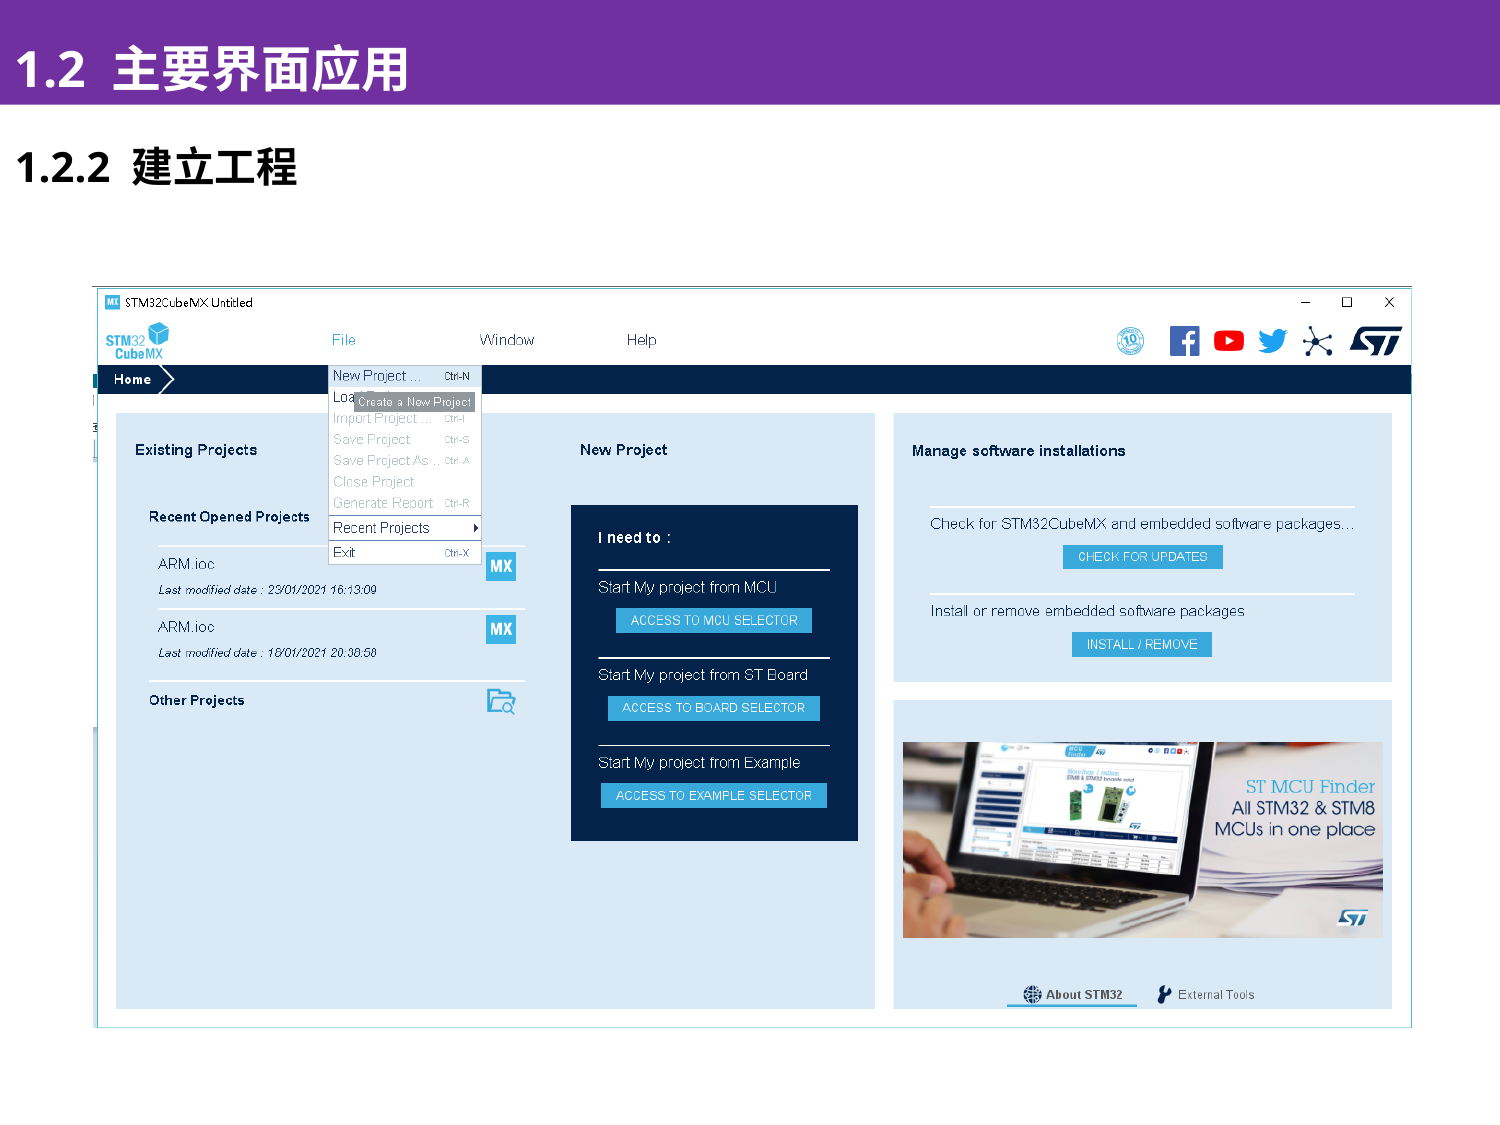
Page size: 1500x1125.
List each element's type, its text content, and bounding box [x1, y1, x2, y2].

picture [92, 286, 1412, 1028]
text_box 1.2.2 建立工程 [0, 108, 314, 199]
text_box 1.2 主要界面应用 [0, 0, 1500, 105]
